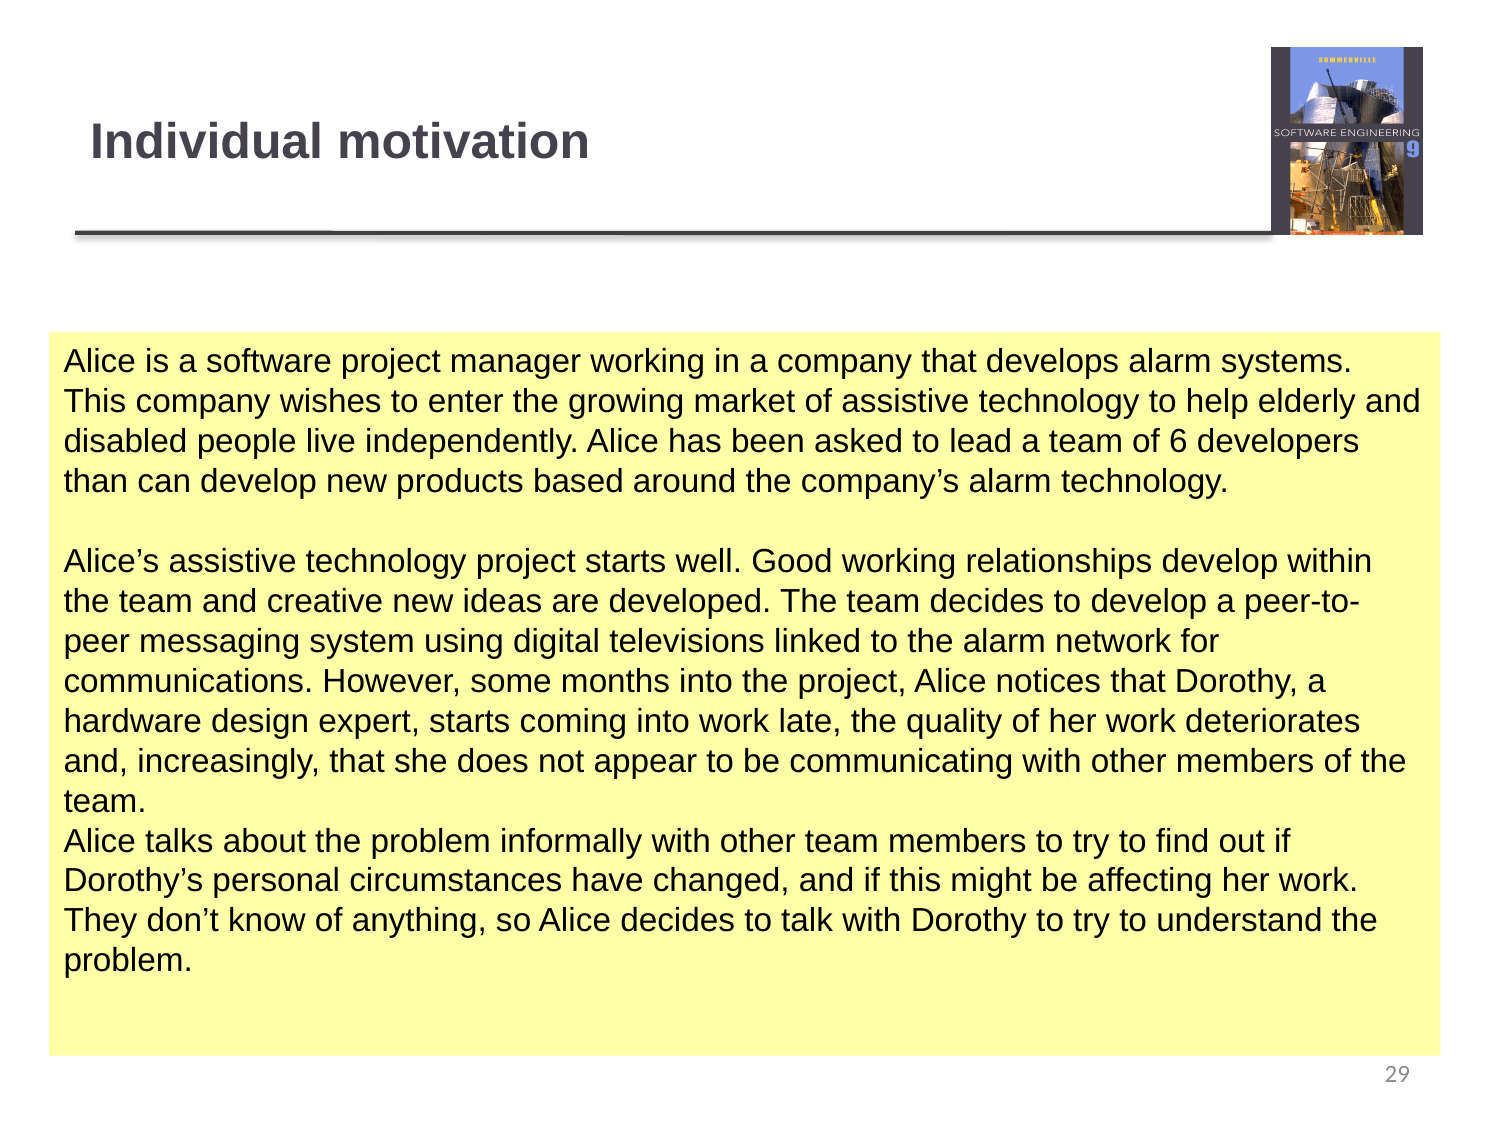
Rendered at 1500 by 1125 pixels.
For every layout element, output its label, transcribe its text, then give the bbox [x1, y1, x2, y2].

text_box Alice is a software project manager working in a company that develops alarm systems. This company wishes to enter the growing market of assistive technology to help elderly and disabled people live independently. Alice has been asked to lead a team of 6 developers than can develop new products based around the company’s alarm technology. Alice’s assistive technology project starts well. Good working relationships develop within the team and creative new ideas are developed. The team decides to develop a peer-to-peer messaging system using digital televisions linked to the alarm network for communications. However, some months into the project, Alice notices that Dorothy, a hardware design expert, starts coming into work late, the quality of her work deteriorates and, increasingly, that she does not appear to be communicating with other members of the team. Alice talks about the problem informally with other team members to try to find out if Dorothy’s personal circumstances have changed, and if this might be affecting her work. They don’t know of anything, so Alice decides to talk with Dorothy to try to understand the problem. [48, 332, 1441, 1056]
slide_number 29 [1074, 1042, 1425, 1103]
picture [1272, 47, 1423, 235]
title Individual motivation [74, 44, 1272, 233]
